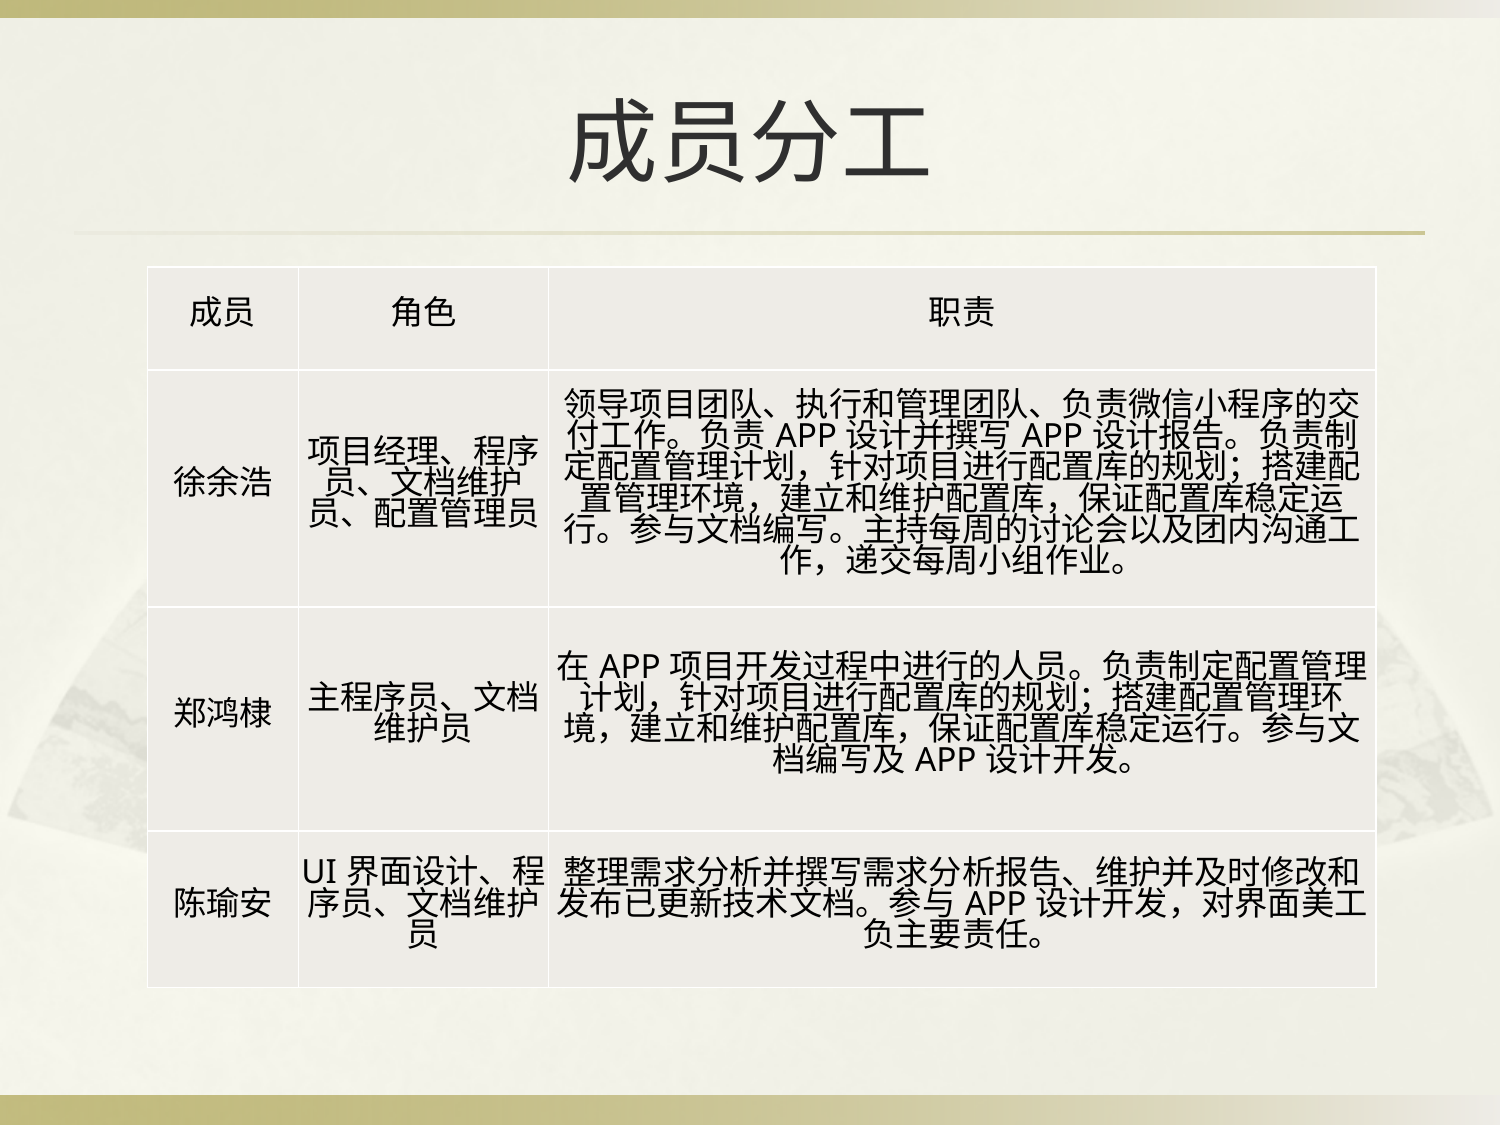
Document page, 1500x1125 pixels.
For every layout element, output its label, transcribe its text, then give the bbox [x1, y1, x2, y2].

table_cell 陈瑜安 [148, 832, 298, 987]
table_cell 领导项目团队、执行和管理团队、负责微信小程序的交付工作。负责APP设计并撰写APP设计报告。负责制定配置管理计划，针对项目进行配置库的规划；搭建配置管理环境，建立和维护配置库，保证配置库稳定运行。参与文档编写。主持每周的讨论会以及团内沟通工作，递交每周小组作业。 [549, 371, 1375, 606]
picture [0, 18, 1500, 1095]
table_header 职责 [549, 268, 1375, 369]
table_header 角色 [299, 268, 548, 369]
table_cell 郑鸿棣 [148, 608, 298, 830]
table_cell 主程序员、文档维护员 [299, 608, 548, 830]
table_cell 徐余浩 [148, 371, 298, 606]
table_cell 项目经理、程序员、文档维护员、配置管理员 [299, 371, 548, 606]
table_header 成员 [148, 268, 298, 369]
table_cell 在APP项目开发过程中进行的人员。负责制定配置管理计划，针对项目进行配置库的规划；搭建配置管理环境，建立和维护配置库，保证配置库稳定运行。参与文档编写及APP设计开发。 [549, 608, 1375, 830]
table_cell 整理需求分析并撰写需求分析报告、维护并及时修改和发布已更新技术文档。参与APP设计开发，对界面美工负主要责任。 [549, 832, 1375, 987]
table_cell UI界面设计、程序员、文档维护员 [299, 832, 548, 987]
title 成员分工 [74, 44, 1426, 234]
